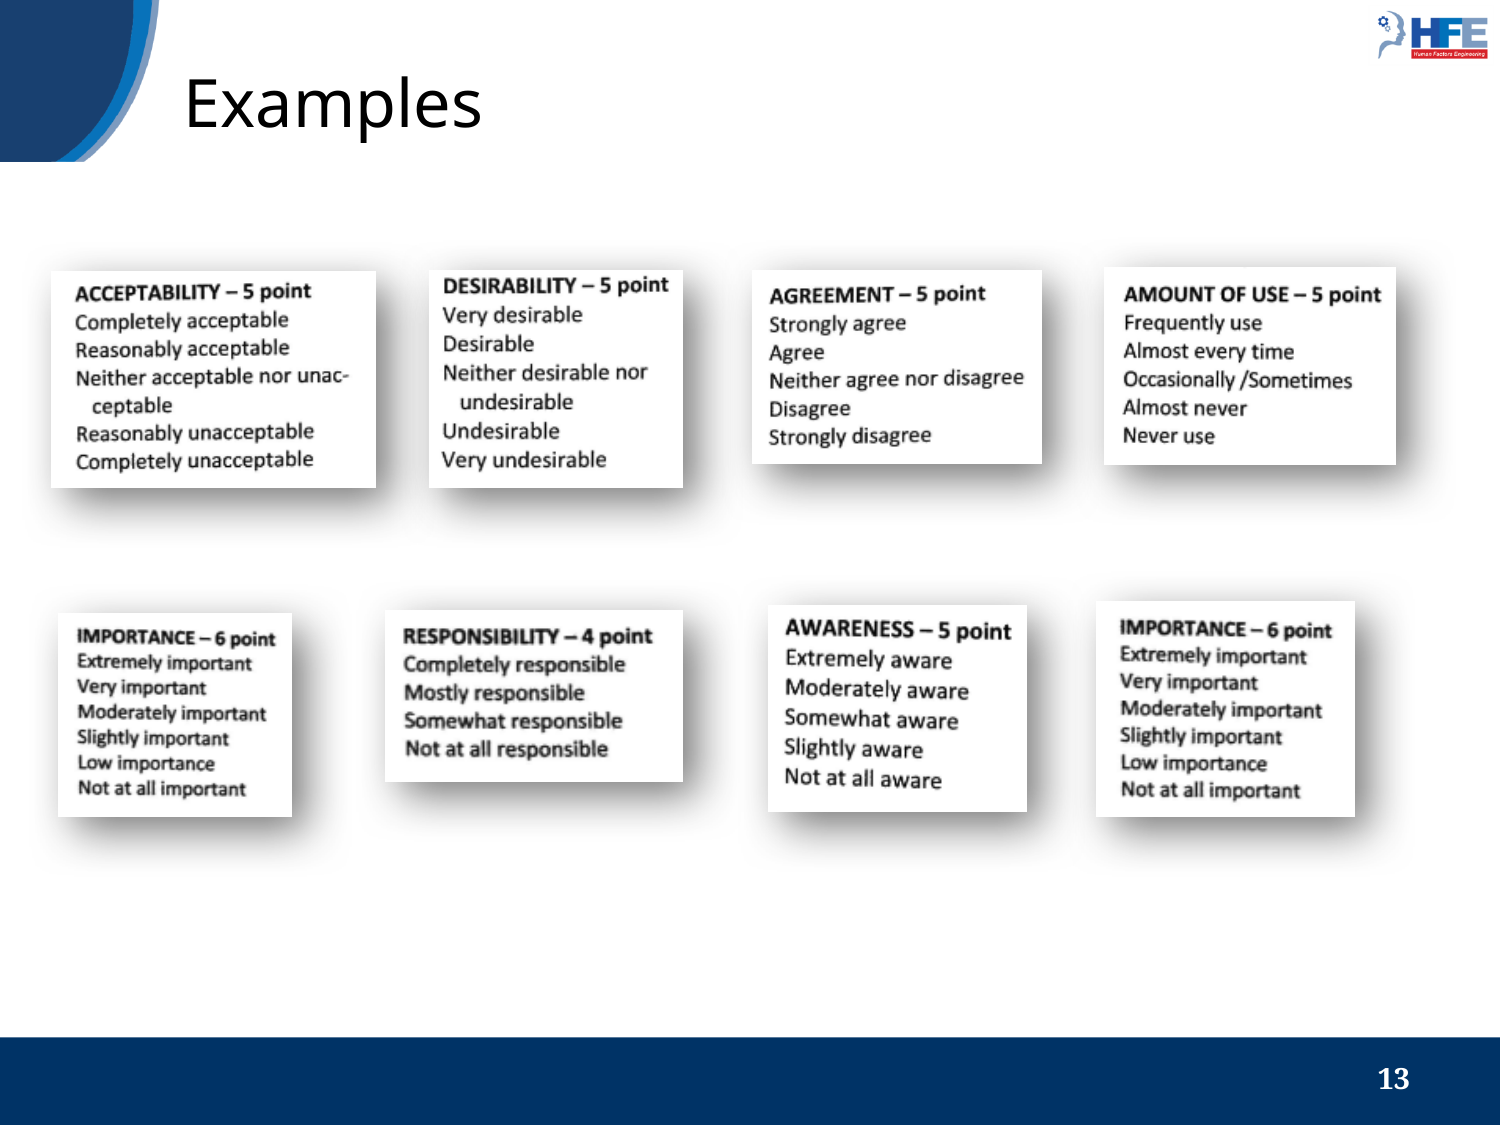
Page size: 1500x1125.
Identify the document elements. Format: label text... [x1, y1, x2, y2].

picture [429, 270, 683, 488]
picture [1104, 266, 1396, 465]
picture [0, 0, 1500, 162]
title Examples [168, 15, 1369, 187]
picture [58, 613, 292, 817]
picture [385, 610, 683, 782]
picture [1096, 601, 1355, 817]
slide_number 13 [1074, 1050, 1425, 1110]
picture [752, 270, 1042, 465]
picture [51, 271, 376, 488]
picture [767, 604, 1027, 812]
